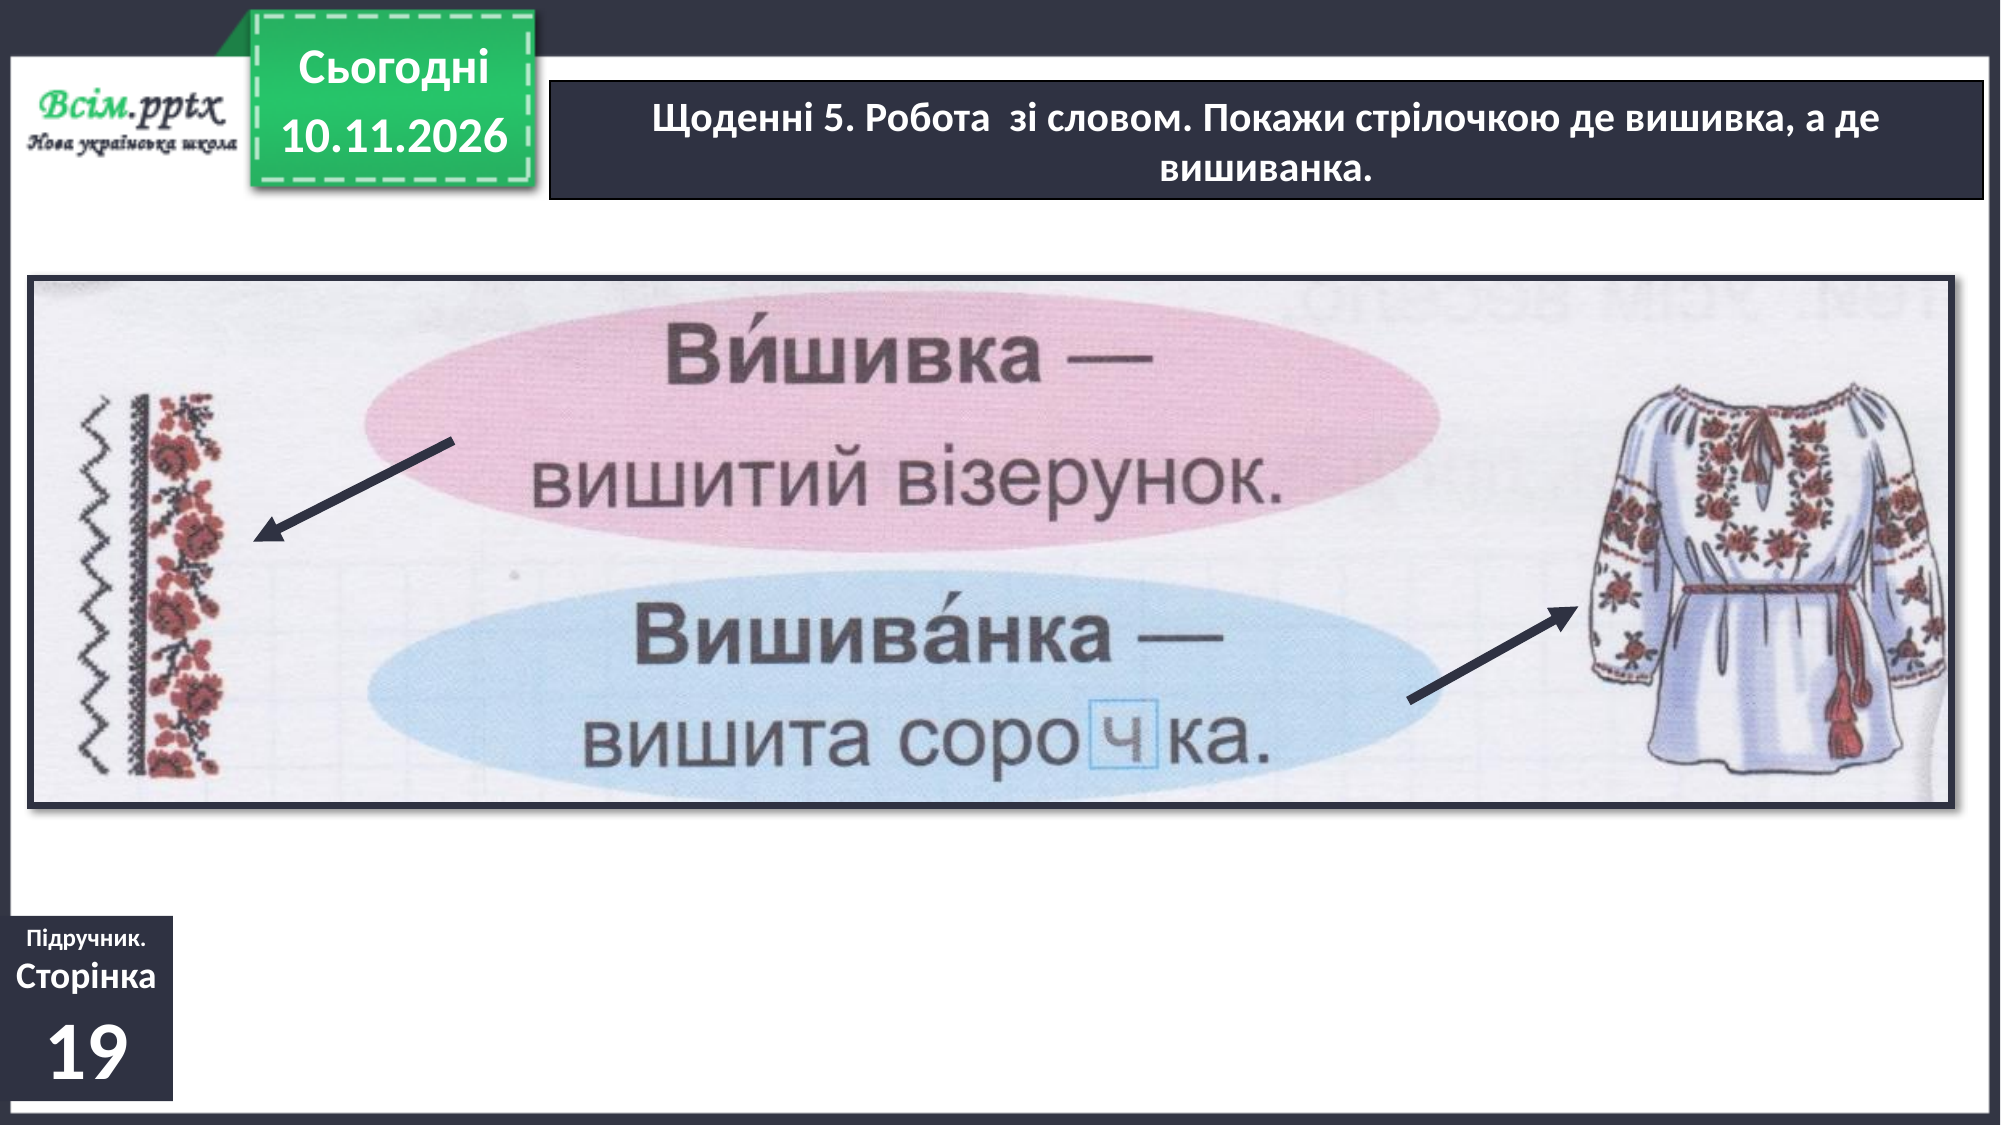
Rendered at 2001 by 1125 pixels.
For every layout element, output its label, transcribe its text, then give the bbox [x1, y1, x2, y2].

text_box Сьогодні [284, 26, 535, 101]
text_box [253, 440, 454, 542]
text_box Щоденні 5. Робота зі словом. Покажи стрілочкою де вишивка, а де вишиванка. [549, 80, 1984, 200]
picture [0, 0, 2001, 1125]
text_box 24.01.2022 [263, 101, 524, 164]
text_box Підручник. Сторінка 19 [0, 915, 174, 1102]
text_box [1408, 606, 1579, 702]
